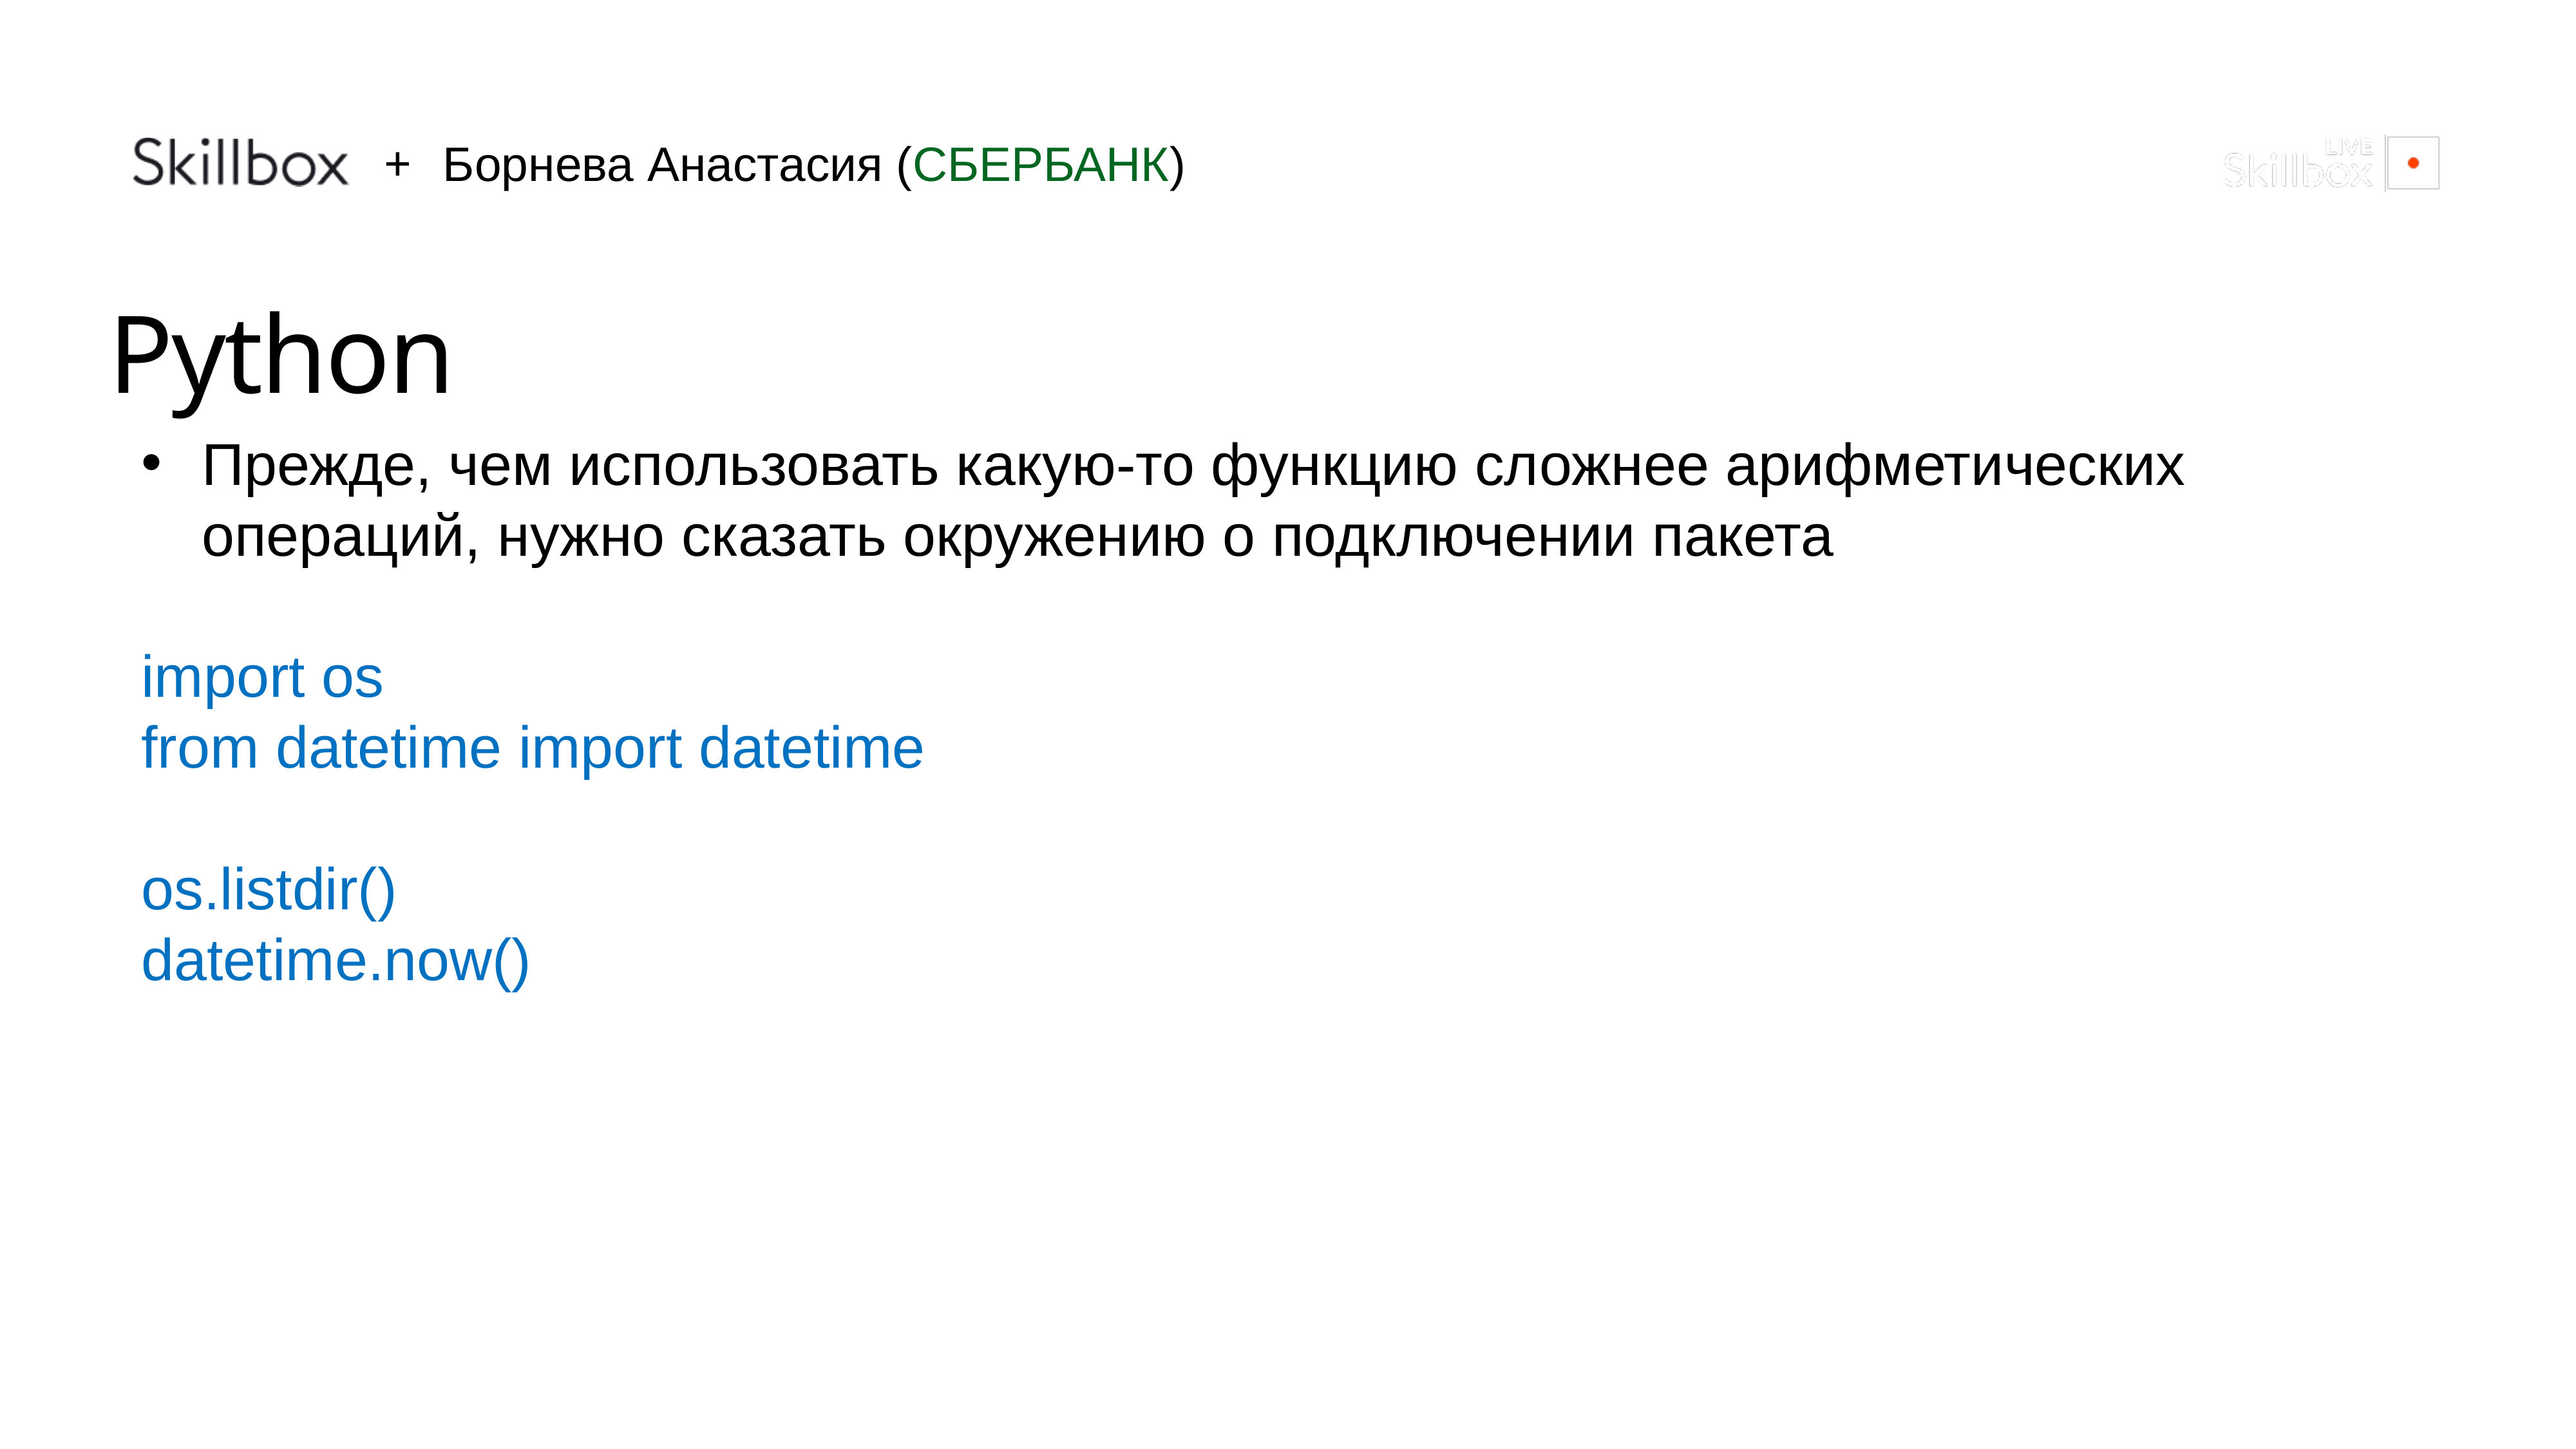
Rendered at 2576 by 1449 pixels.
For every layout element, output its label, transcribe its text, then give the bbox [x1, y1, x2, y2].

text_box Прежде, чем использовать какую-то функцию сложнее арифметических операций, нужно сказать окружению о подключении пакета import os from datetime import datetime os.listdir() datetime.now() [133, 418, 2442, 1071]
text_box Борнева Анастасия (СБЕРБАНК) [438, 128, 1403, 196]
text_box Python [101, 124, 1832, 422]
picture [133, 137, 349, 187]
text_box + [377, 128, 419, 197]
picture [2224, 135, 2443, 192]
